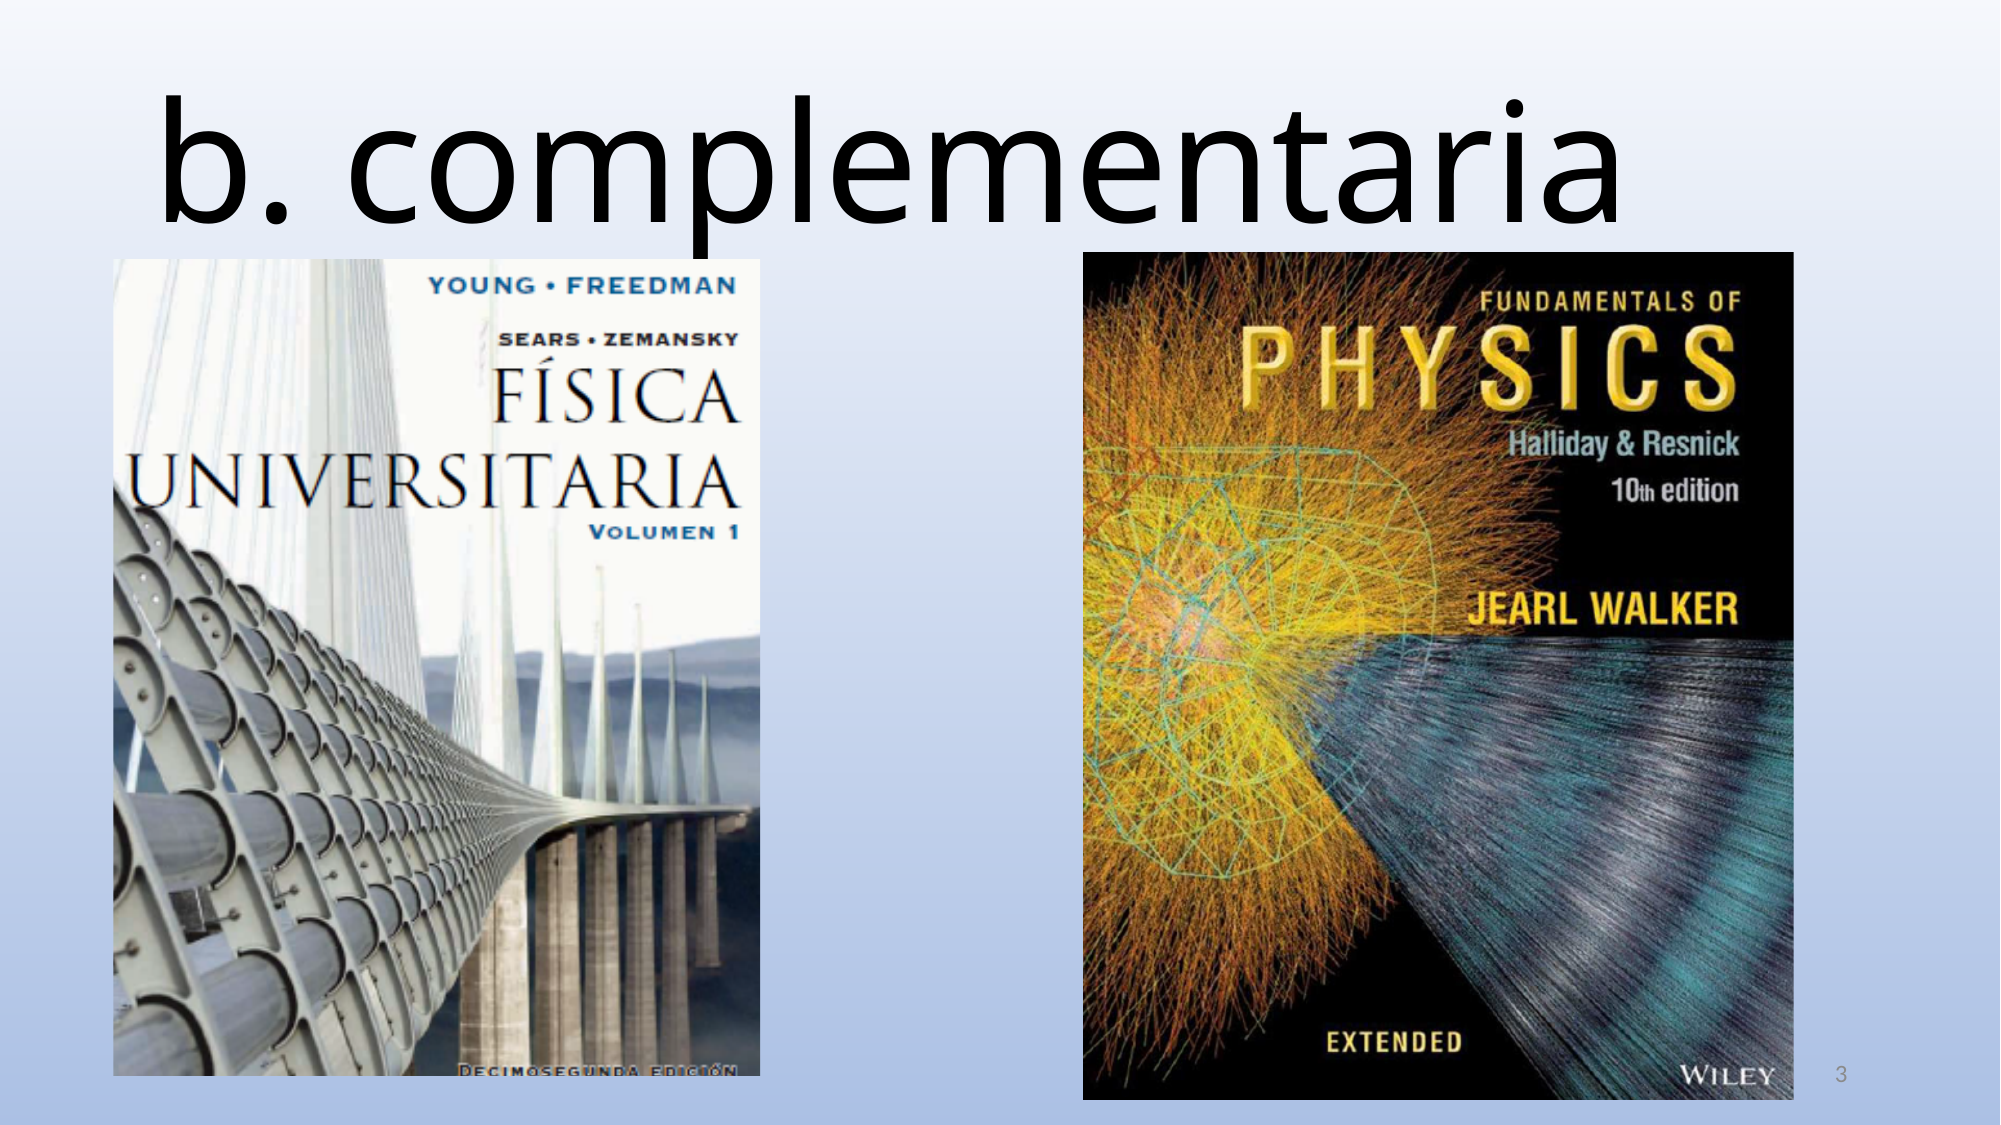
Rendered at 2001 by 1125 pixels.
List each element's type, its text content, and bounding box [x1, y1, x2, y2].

picture [1082, 252, 1794, 1100]
picture [113, 259, 761, 1076]
slide_number 3 [1412, 1042, 1863, 1103]
title b. complementaria [137, 59, 1863, 278]
